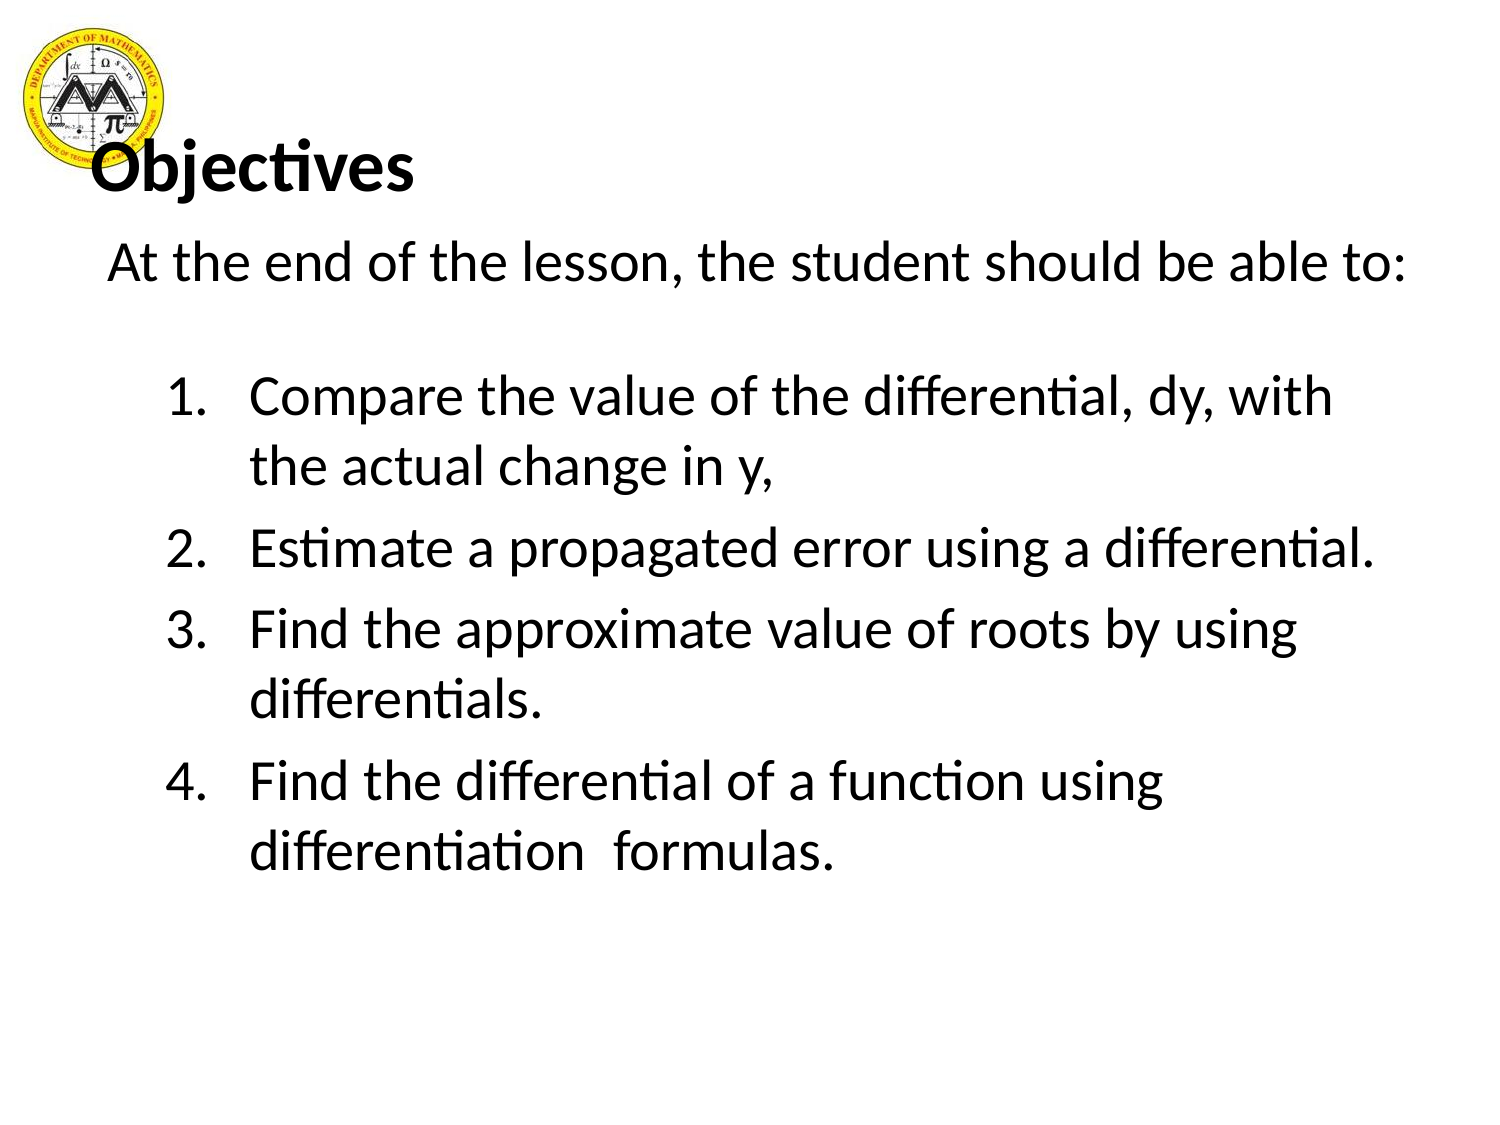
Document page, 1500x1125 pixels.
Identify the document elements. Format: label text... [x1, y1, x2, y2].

text_box [0, 0, 1500, 75]
title Objectives At the end of the lesson, the student should be able to: [74, 75, 1426, 338]
picture [0, 75, 1500, 1125]
